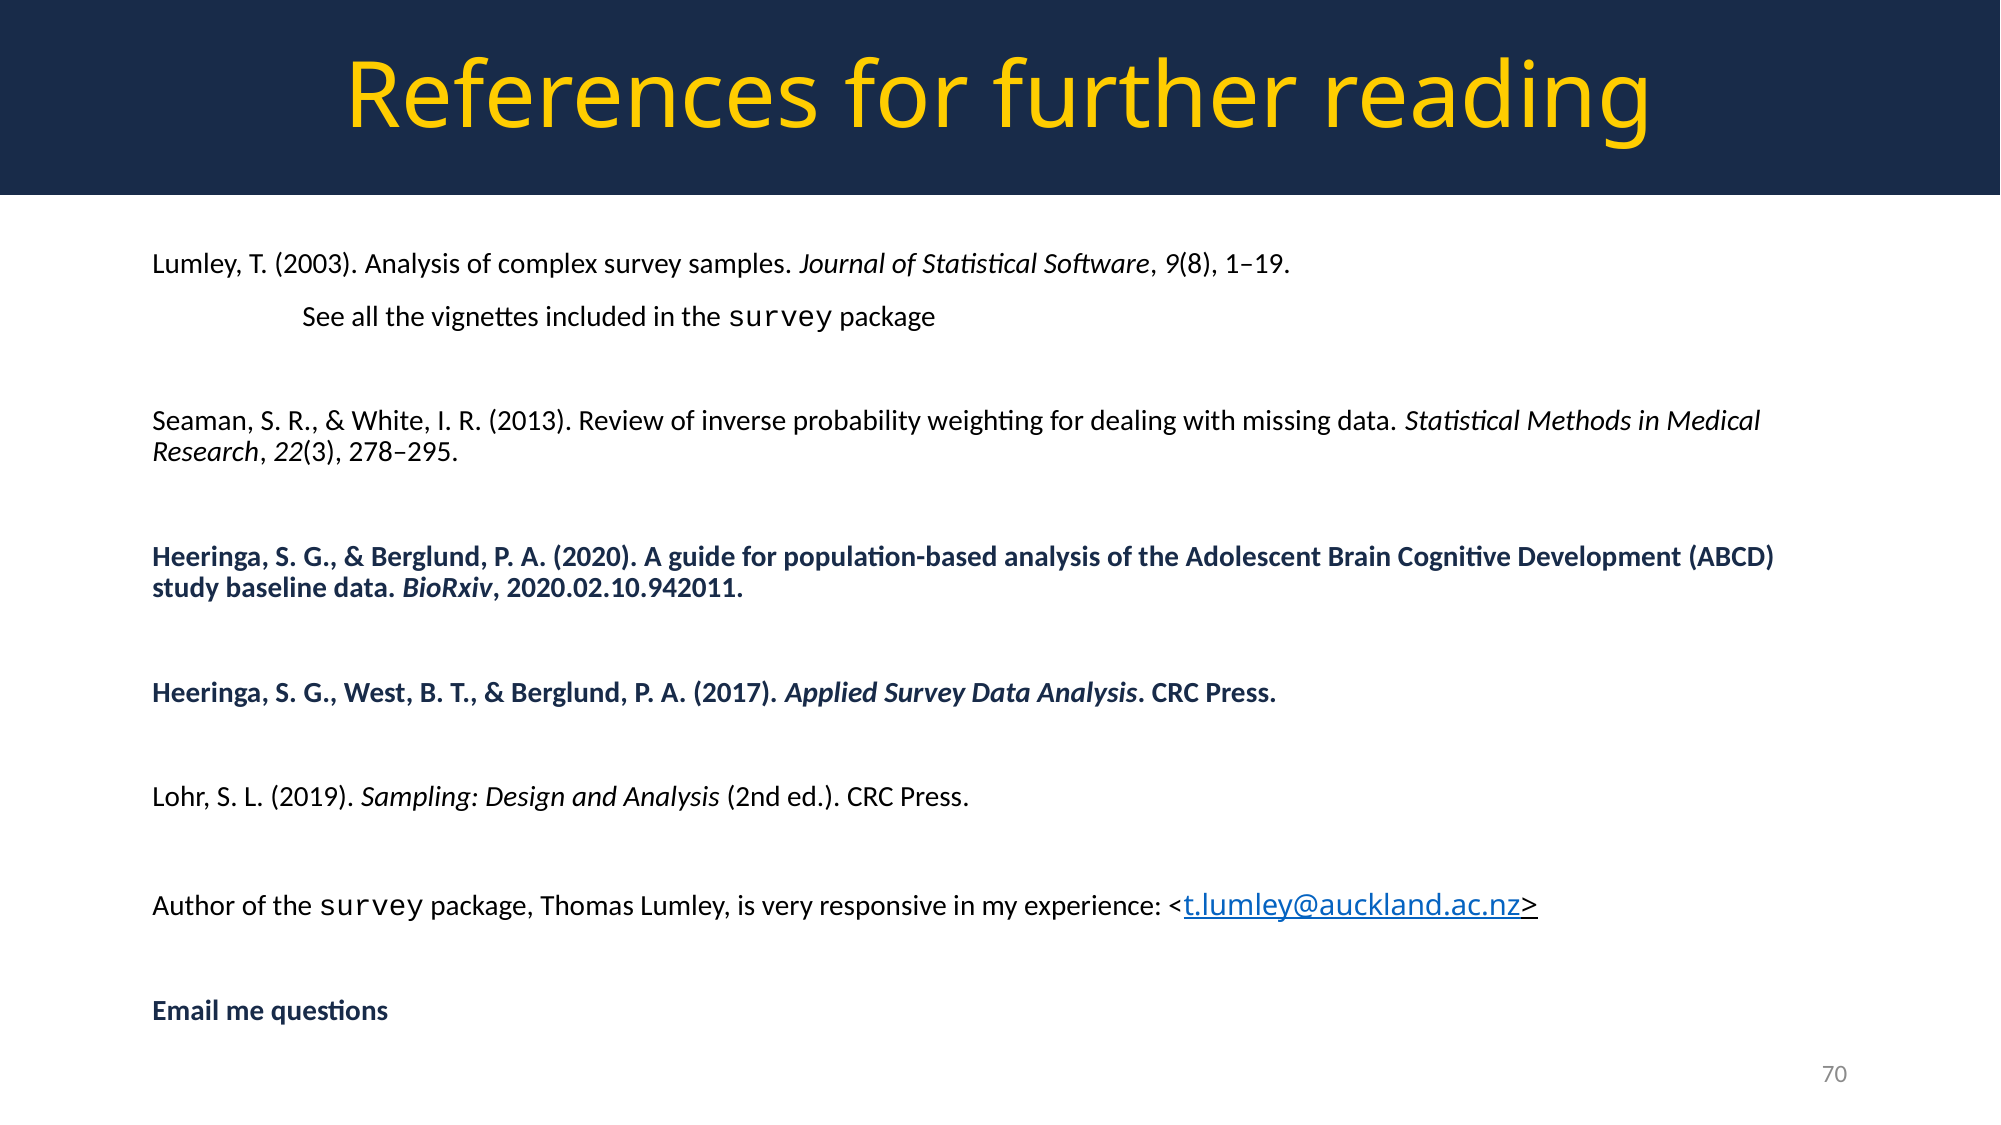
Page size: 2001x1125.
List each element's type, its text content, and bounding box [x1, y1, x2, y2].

list Lumley, T. (2003). Analysis of complex survey samples. Journal of Statistical Software, 9(8), 1–19. See all the vignettes included in the survey package Seaman, S. R., & White, I. R. (2013). Review of inverse probability weighting for dealing with missing data. Statistical Methods in Medical Research, 22(3), 278–295. Heeringa, S. G., & Berglund, P. A. (2020). A guide for population-based analysis of the Adolescent Brain Cognitive Development (ABCD) study baseline data. BioRxiv, 2020.02.10.942011. Heeringa, S. G., West, B. T., & Berglund, P. A. (2017). Applied Survey Data Analysis. CRC Press. Lohr, S. L. (2019). Sampling: Design and Analysis (2nd ed.). CRC Press. Author of the survey package, Thomas Lumley, is very responsive in my experience: <t.lumley@auckland.ac.nz> Email me questions [137, 241, 1863, 1054]
text_box References for further reading [0, 0, 2000, 195]
slide_number 70 [1412, 1042, 1863, 1103]
